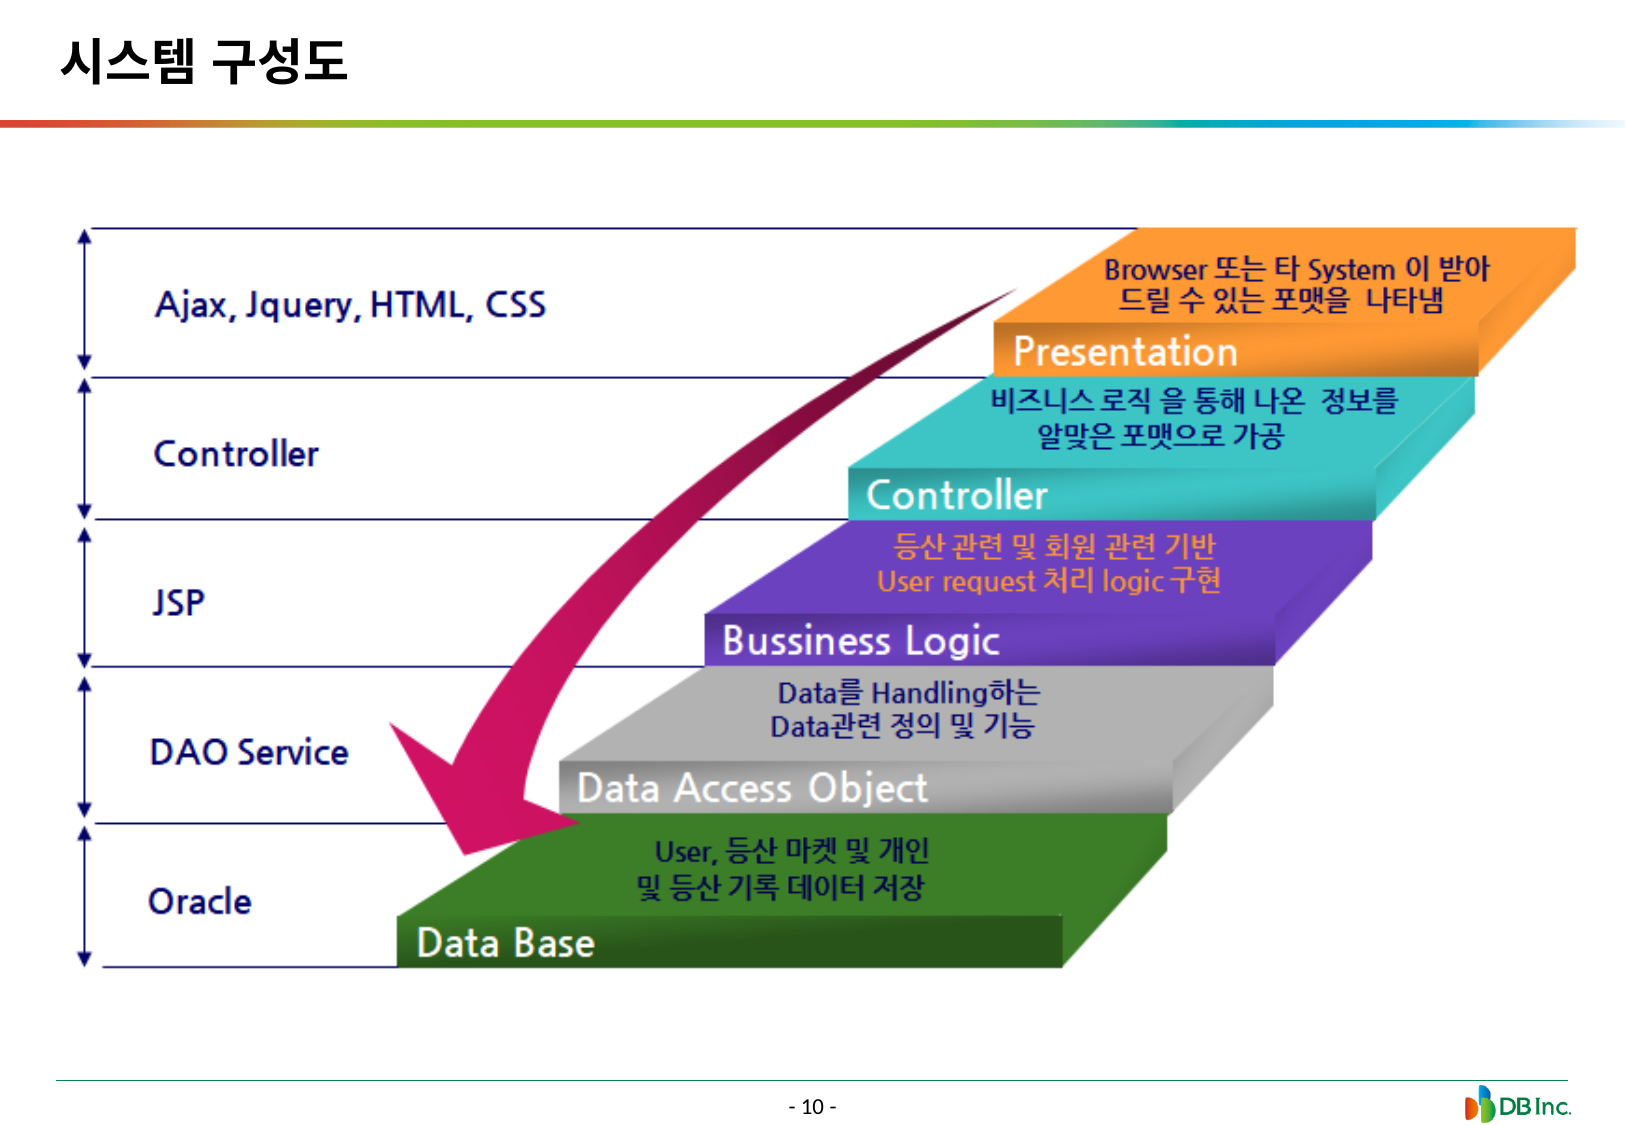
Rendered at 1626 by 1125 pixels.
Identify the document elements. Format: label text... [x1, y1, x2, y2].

picture [1469, 120, 1625, 128]
picture [69, 213, 1578, 990]
picture [0, 120, 1256, 128]
title 시스템 구성도 [44, 19, 1447, 102]
picture [1458, 1079, 1577, 1125]
slide_number - 9 - [629, 1086, 996, 1125]
